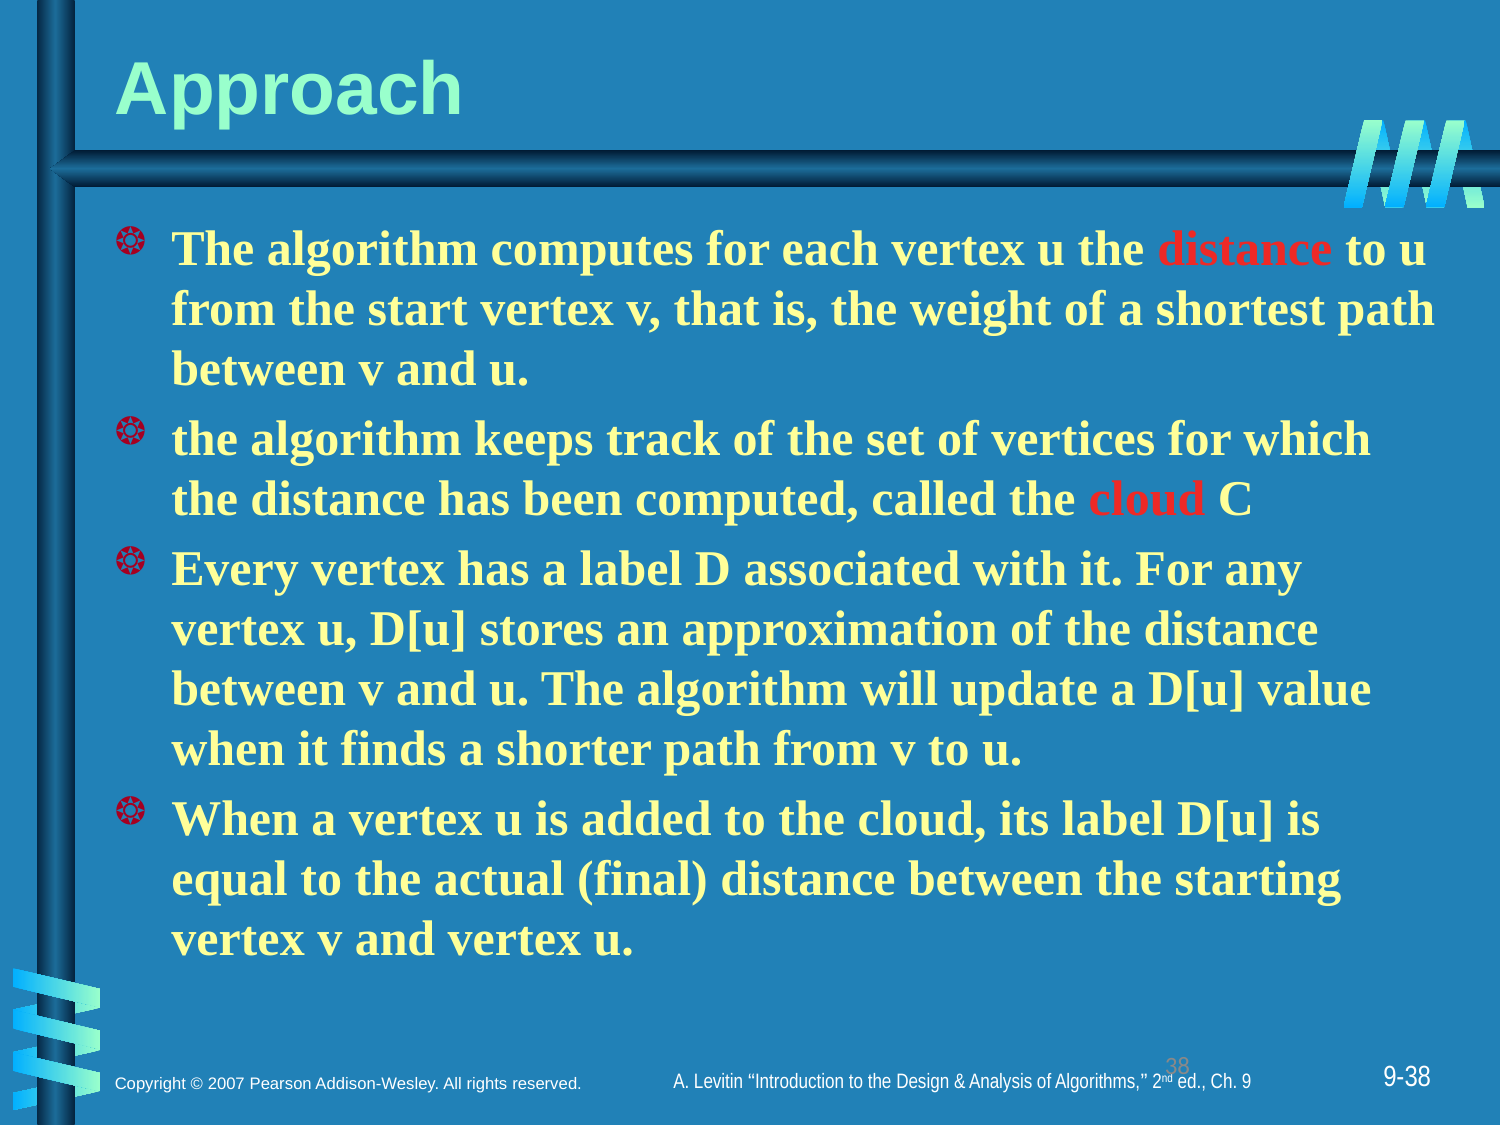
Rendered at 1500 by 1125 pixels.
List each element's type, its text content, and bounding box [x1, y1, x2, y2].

slide_number 38 [1149, 1042, 1500, 1103]
list The algorithm computes for each vertex u the distance to u from the start vertex v, that is, the weight of a shortest path between v and u. the algorithm keeps track of the set of vertices for which the distance has been computed, called the cloud C Every vertex has a label D associated with it. For any vertex u, D[u] stores an approximation of the distance between v and u. The algorithm will update a D[u] value when it finds a shorter path from v to u. When a vertex u is added to the cloud, its label D[u] is equal to the actual (final) distance between the starting vertex v and vertex u. [99, 207, 1463, 1013]
title Approach [99, 24, 1475, 138]
